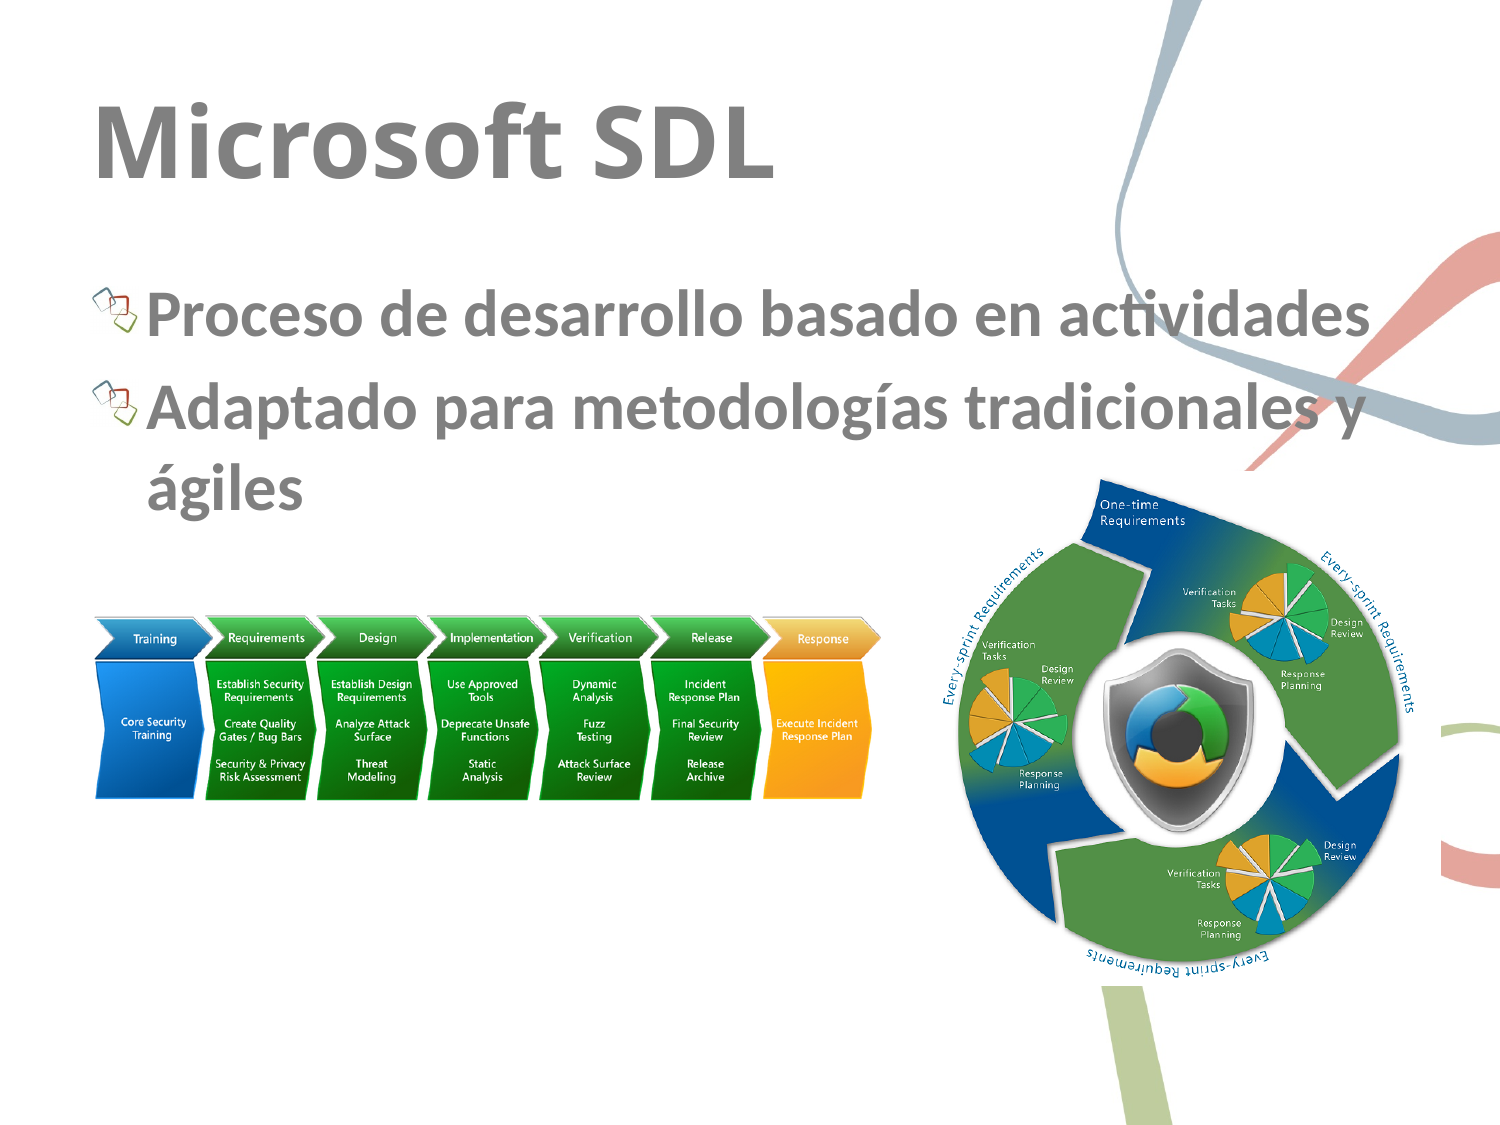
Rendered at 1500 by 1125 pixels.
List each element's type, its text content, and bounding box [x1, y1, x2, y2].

picture [90, 379, 139, 427]
picture [934, 0, 1500, 1125]
title Microsoft SDL [75, 45, 1425, 233]
list Proceso de desarrollo basado en actividades Adaptado para metodologías tradicionales y ágiles [75, 262, 1425, 1005]
picture [85, 609, 903, 811]
picture [90, 286, 139, 334]
